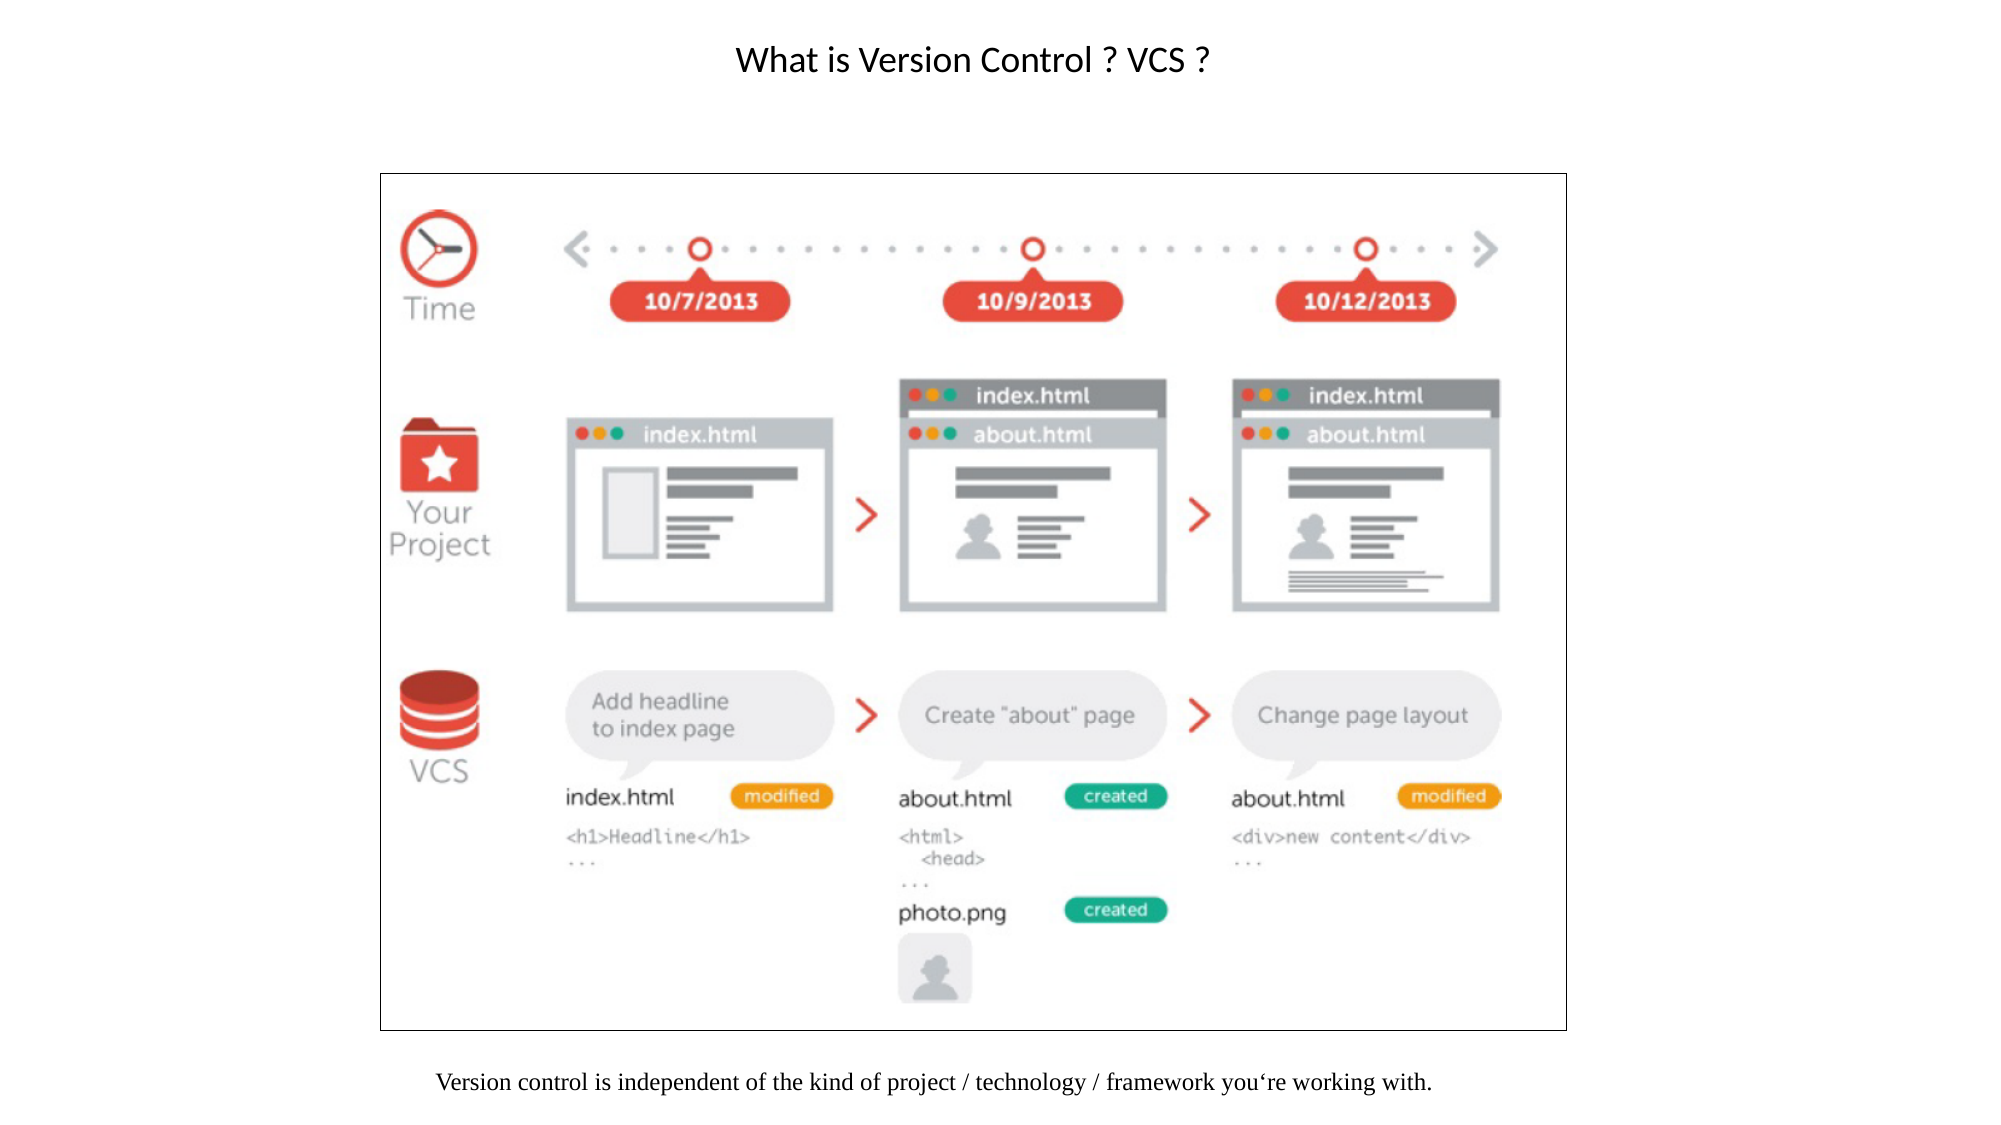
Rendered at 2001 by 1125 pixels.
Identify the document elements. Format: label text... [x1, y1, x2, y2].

text_box What is Version Control ? VCS ? [380, 27, 1567, 88]
picture [380, 172, 1568, 1031]
text_box Version control is independent of the kind of project / technology / framework you‘re working with. [420, 1057, 2000, 1103]
